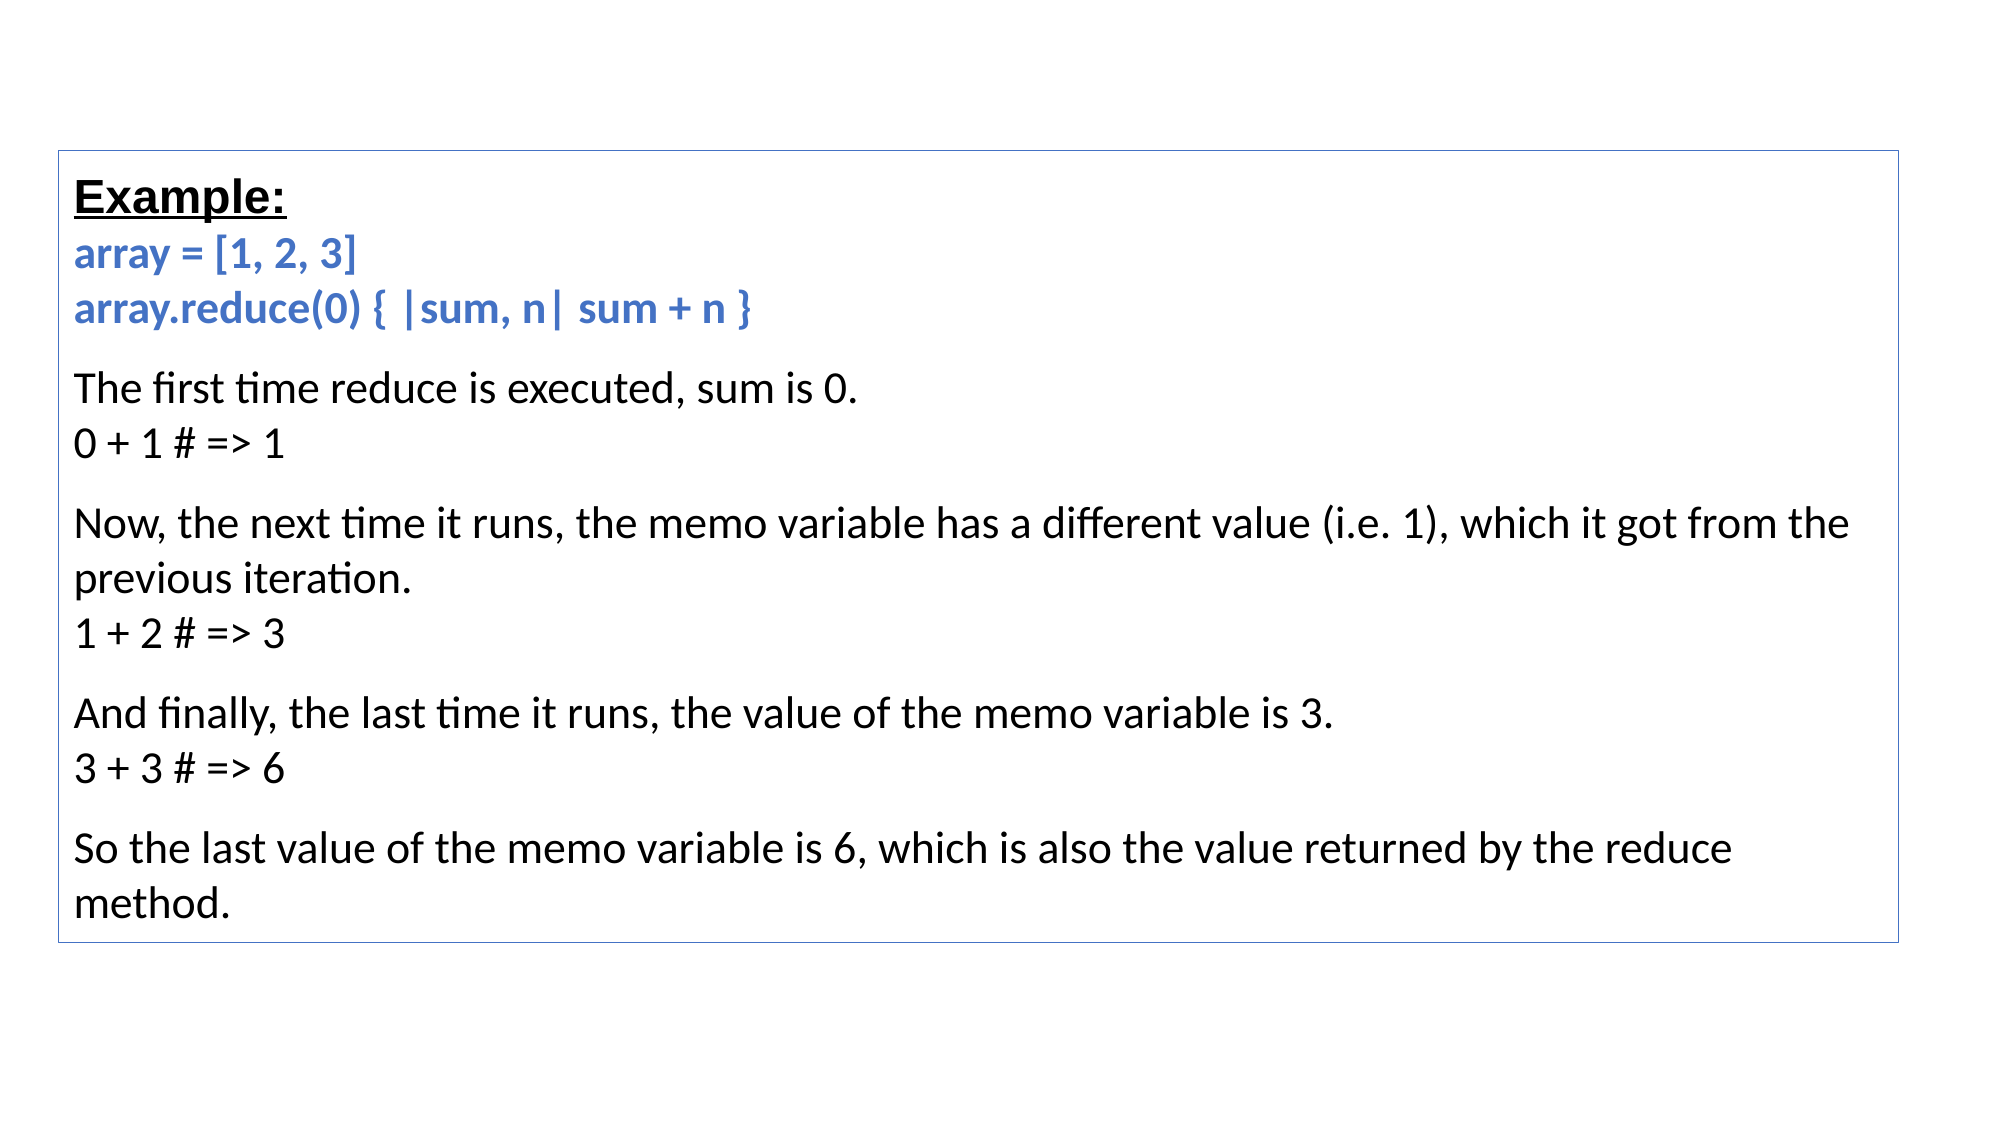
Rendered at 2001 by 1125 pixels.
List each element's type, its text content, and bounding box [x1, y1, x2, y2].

text_box Example: array = [1, 2, 3] array.reduce(0) { |sum, n| sum + n } The first time reduce is executed, sum is 0. 0 + 1 # => 1 Now, the next time it runs, the memo variable has a different value (i.e. 1), which it got from the previous iteration. 1 + 2 # => 3 And finally, the last time it runs, the value of the memo variable is 3. 3 + 3 # => 6 So the last value of the memo variable is 6, which is also the value returned by the reduce method. [58, 150, 1899, 943]
